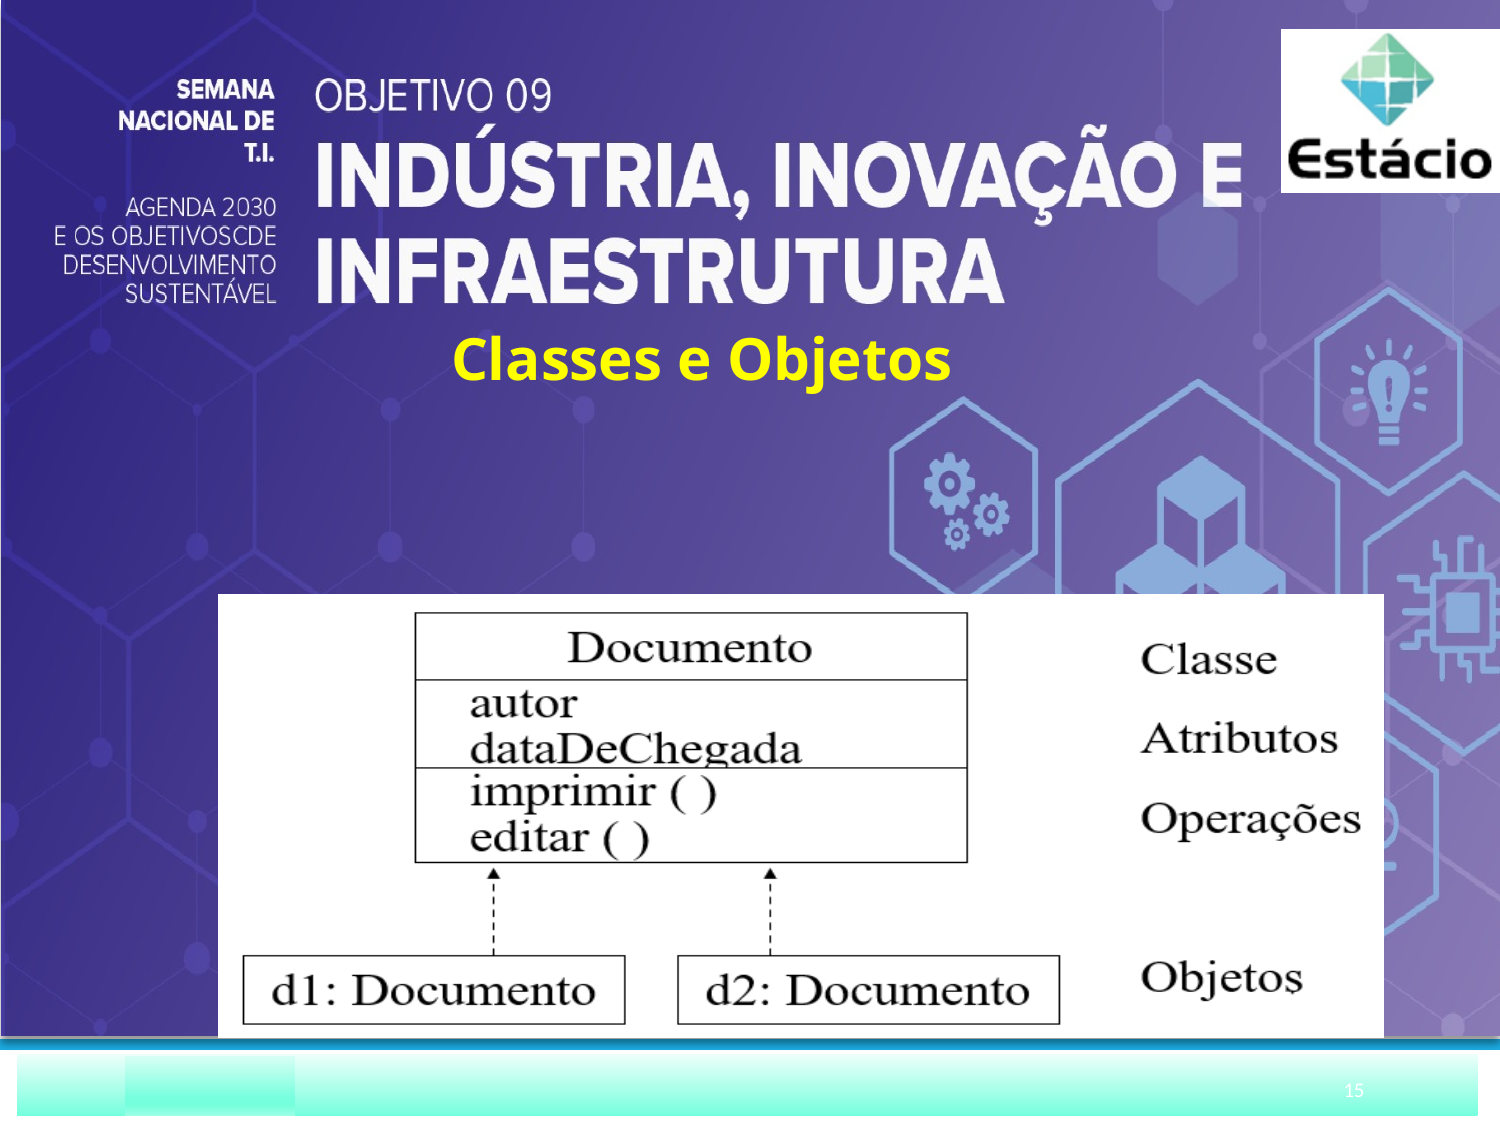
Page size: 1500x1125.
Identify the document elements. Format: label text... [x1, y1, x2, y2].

picture [125, 1056, 295, 1116]
text_box 15 [1217, 1059, 1380, 1120]
picture [1, 0, 1500, 1038]
